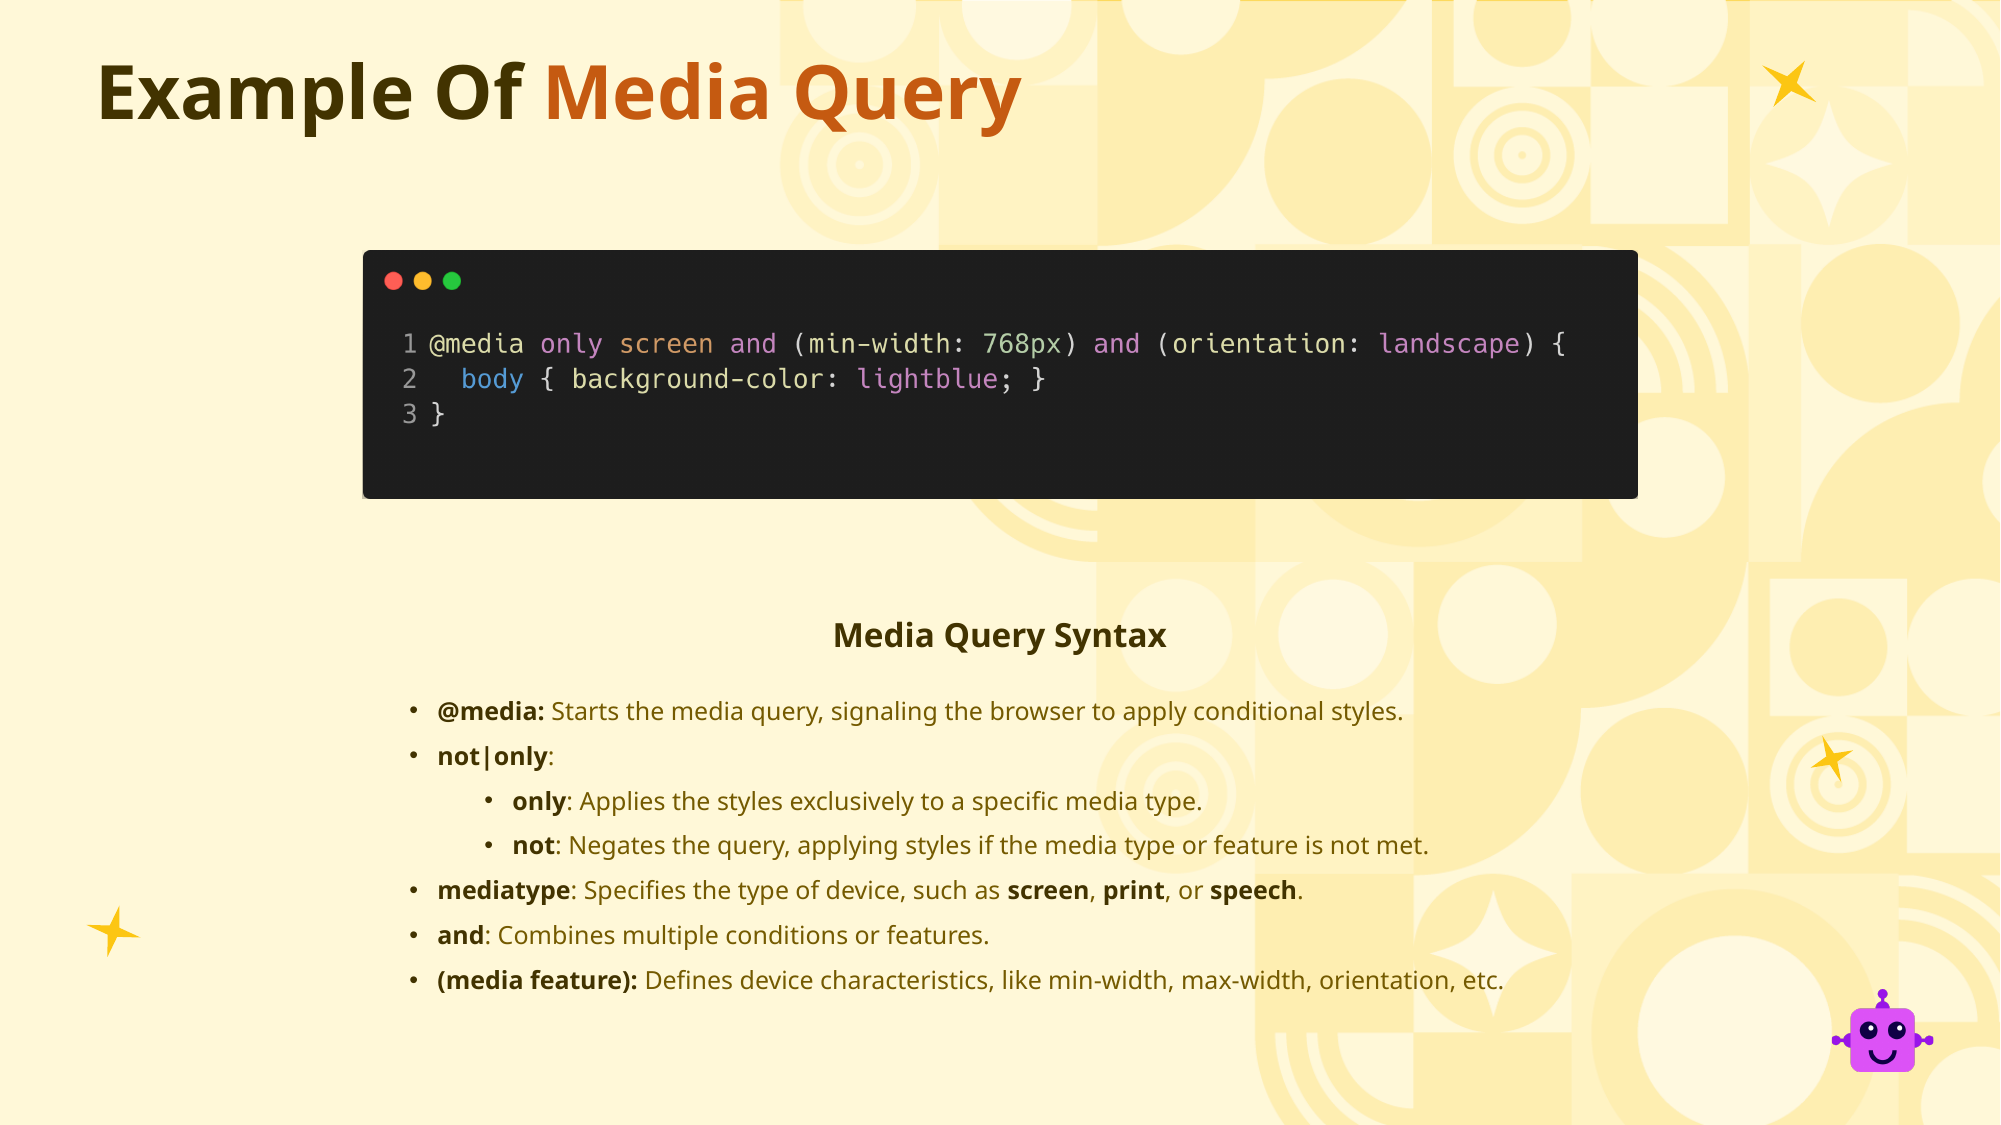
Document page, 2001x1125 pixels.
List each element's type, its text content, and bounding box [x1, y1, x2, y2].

text_box Media Query Syntax [583, 607, 1417, 662]
text_box [1810, 735, 1854, 784]
text_box [1761, 59, 1817, 108]
picture [0, 0, 2001, 1125]
text_box @media: Starts the media query, signaling the browser to apply conditional styles. not|only: only: Applies the styles exclusively to a specific media type. not: Negates the query, applying styles if the media type or feature is not met. mediatype: Specifies the type of device, such as screen, print, or speech. and: Combines multiple conditions or features. (media feature): Defines device characteristics, like min-width, max-width, orientation, etc. [394, 672, 1606, 1002]
title Example Of Media Query [80, 0, 1581, 143]
text_box [85, 904, 141, 958]
